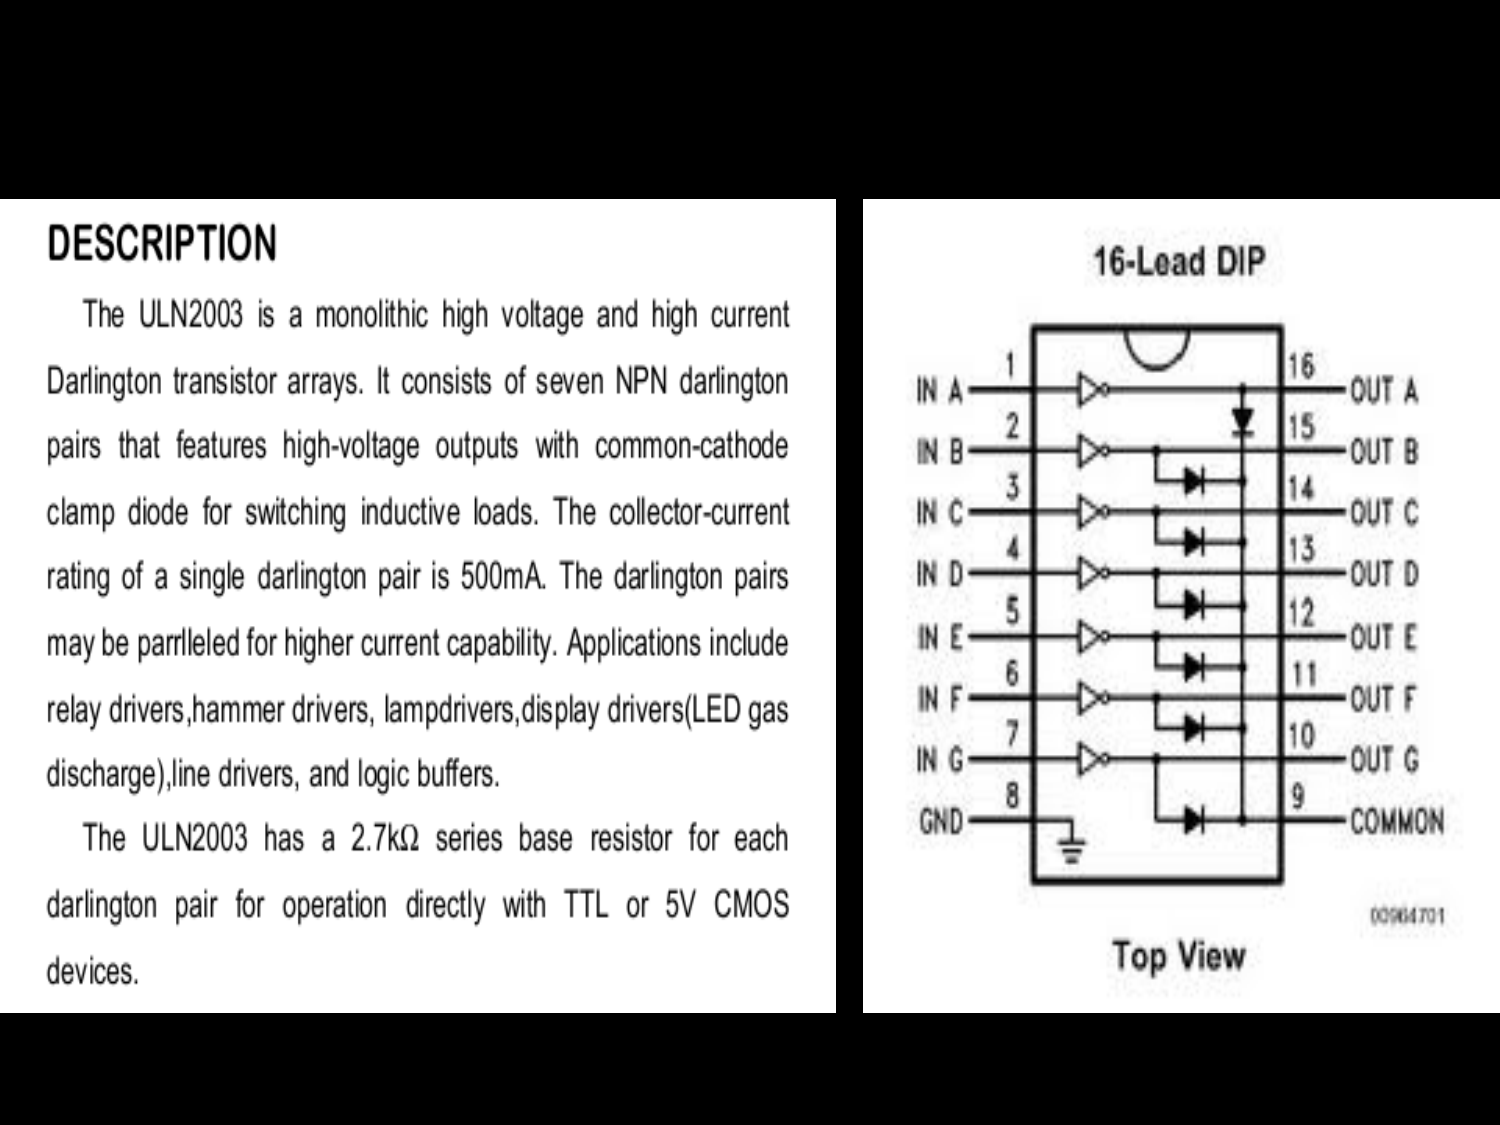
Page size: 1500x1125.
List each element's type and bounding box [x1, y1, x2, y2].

picture [863, 199, 1500, 1013]
picture [0, 199, 837, 1013]
